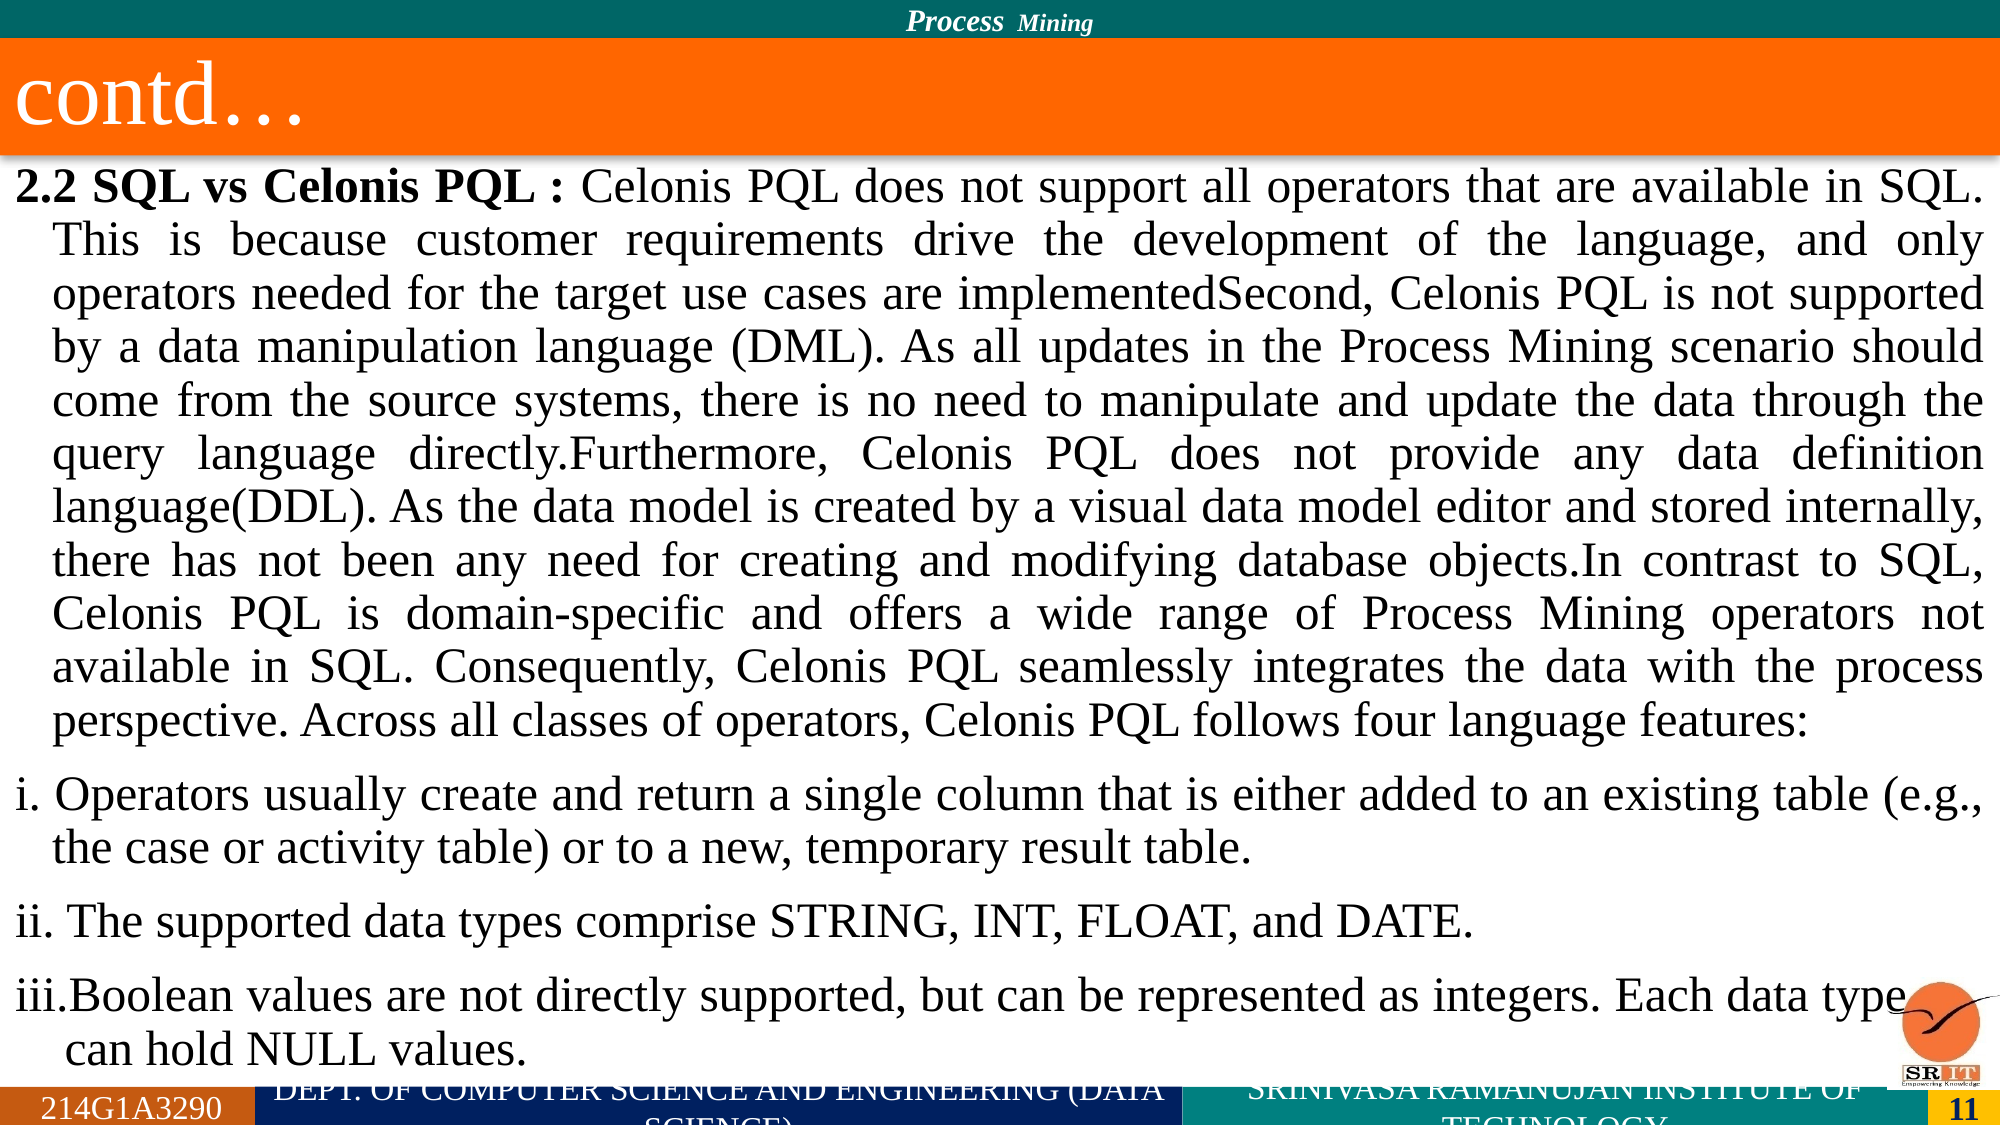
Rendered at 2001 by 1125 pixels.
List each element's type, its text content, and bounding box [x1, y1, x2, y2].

title contd… [0, 38, 2000, 152]
list 2.2 SQL vs Celonis PQL : Celonis PQL does not support all operators that are available in SQL. This is because customer requirements drive the development of the language, and only operators needed for the target use cases are implementedSecond, Celonis PQL is not supported by a data manipulation language (DML). As all updates in the Process Mining scenario should come from the source systems, there is no need to manipulate and update the data through the query language directly.Furthermore, Celonis PQL does not provide any data definition language(DDL). As the data model is created by a visual data model editor and stored internally, there has not been any need for creating and modifying database objects.In contrast to SQL, Celonis PQL is domain-specific and offers a wide range of Process Mining operators not available in SQL. Consequently, Celonis PQL seamlessly integrates the data with the process perspective. Across all classes of operators, Celonis PQL follows four language features: i. Operators usually create and return a single column that is either added to an existing table (e.g., the case or activity table) or to a new, temporary result table. ii. The supported data types comprise STRING, INT, FLOAT, and DATE. iii.Boolean values are not directly supported, but can be represented as integers. Each data type can hold NULL values. [0, 152, 2000, 1091]
